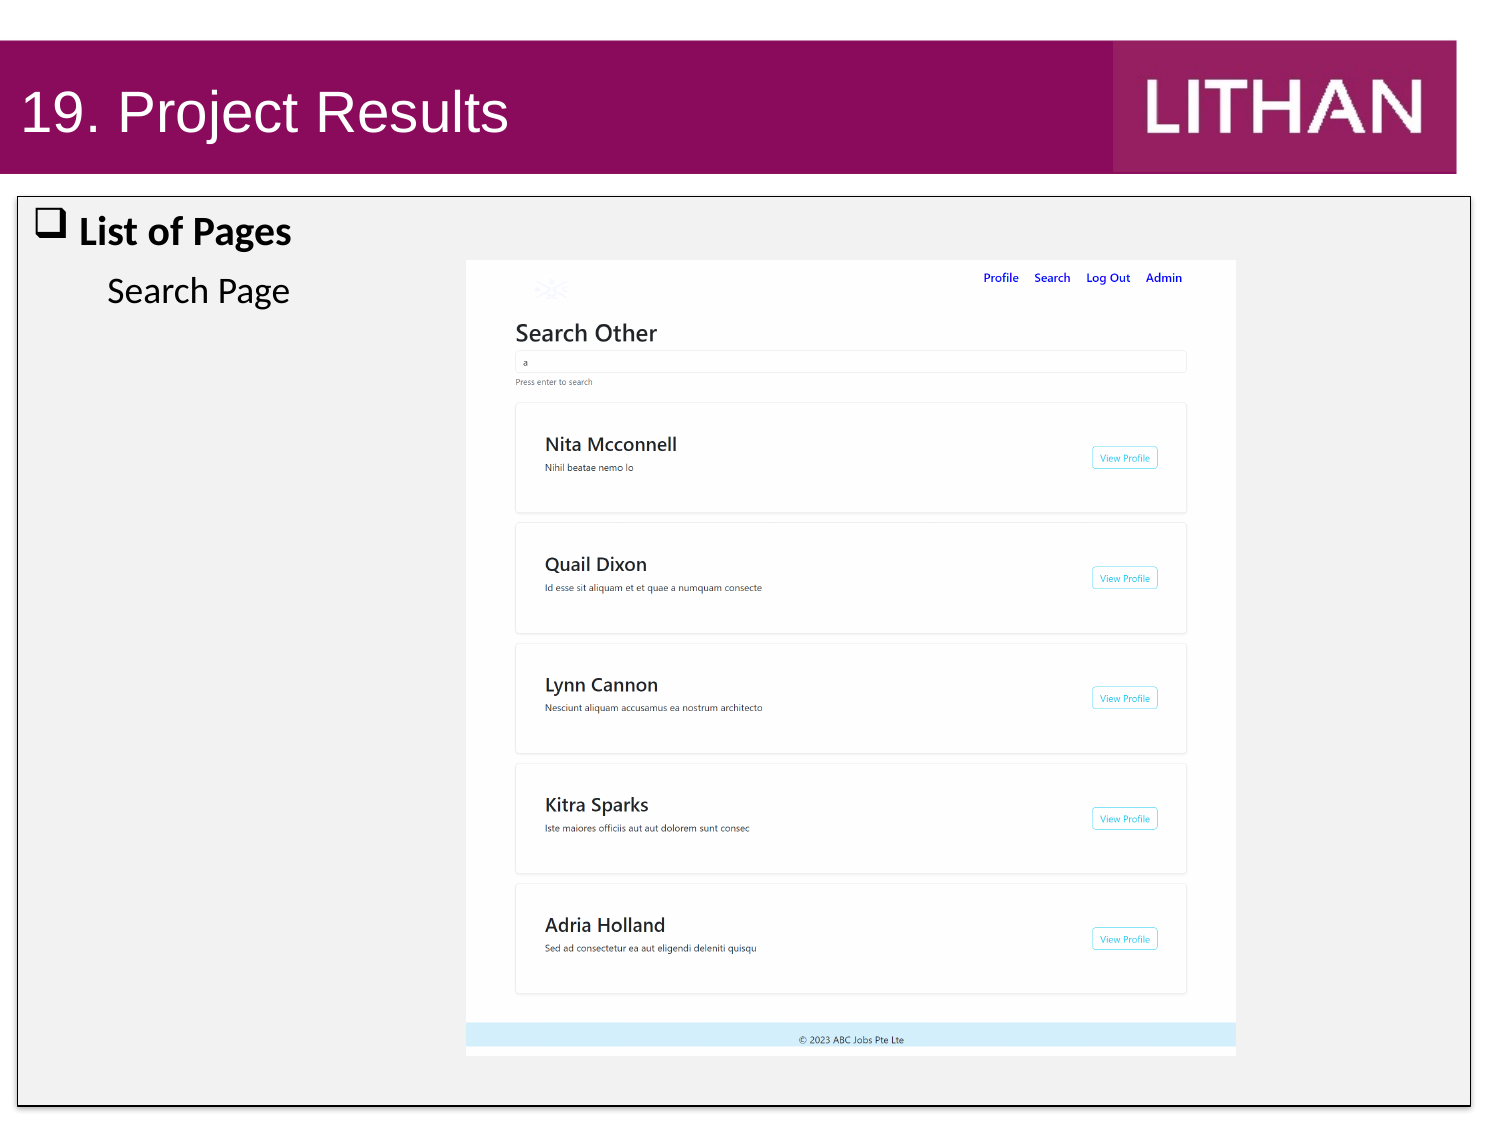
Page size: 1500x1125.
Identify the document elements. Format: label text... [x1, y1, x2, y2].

picture [0, 37, 1460, 178]
text_box List of Pages Search Page [17, 196, 1471, 1107]
picture [466, 260, 1236, 1056]
text_box 19. Project Results [5, 66, 1104, 152]
